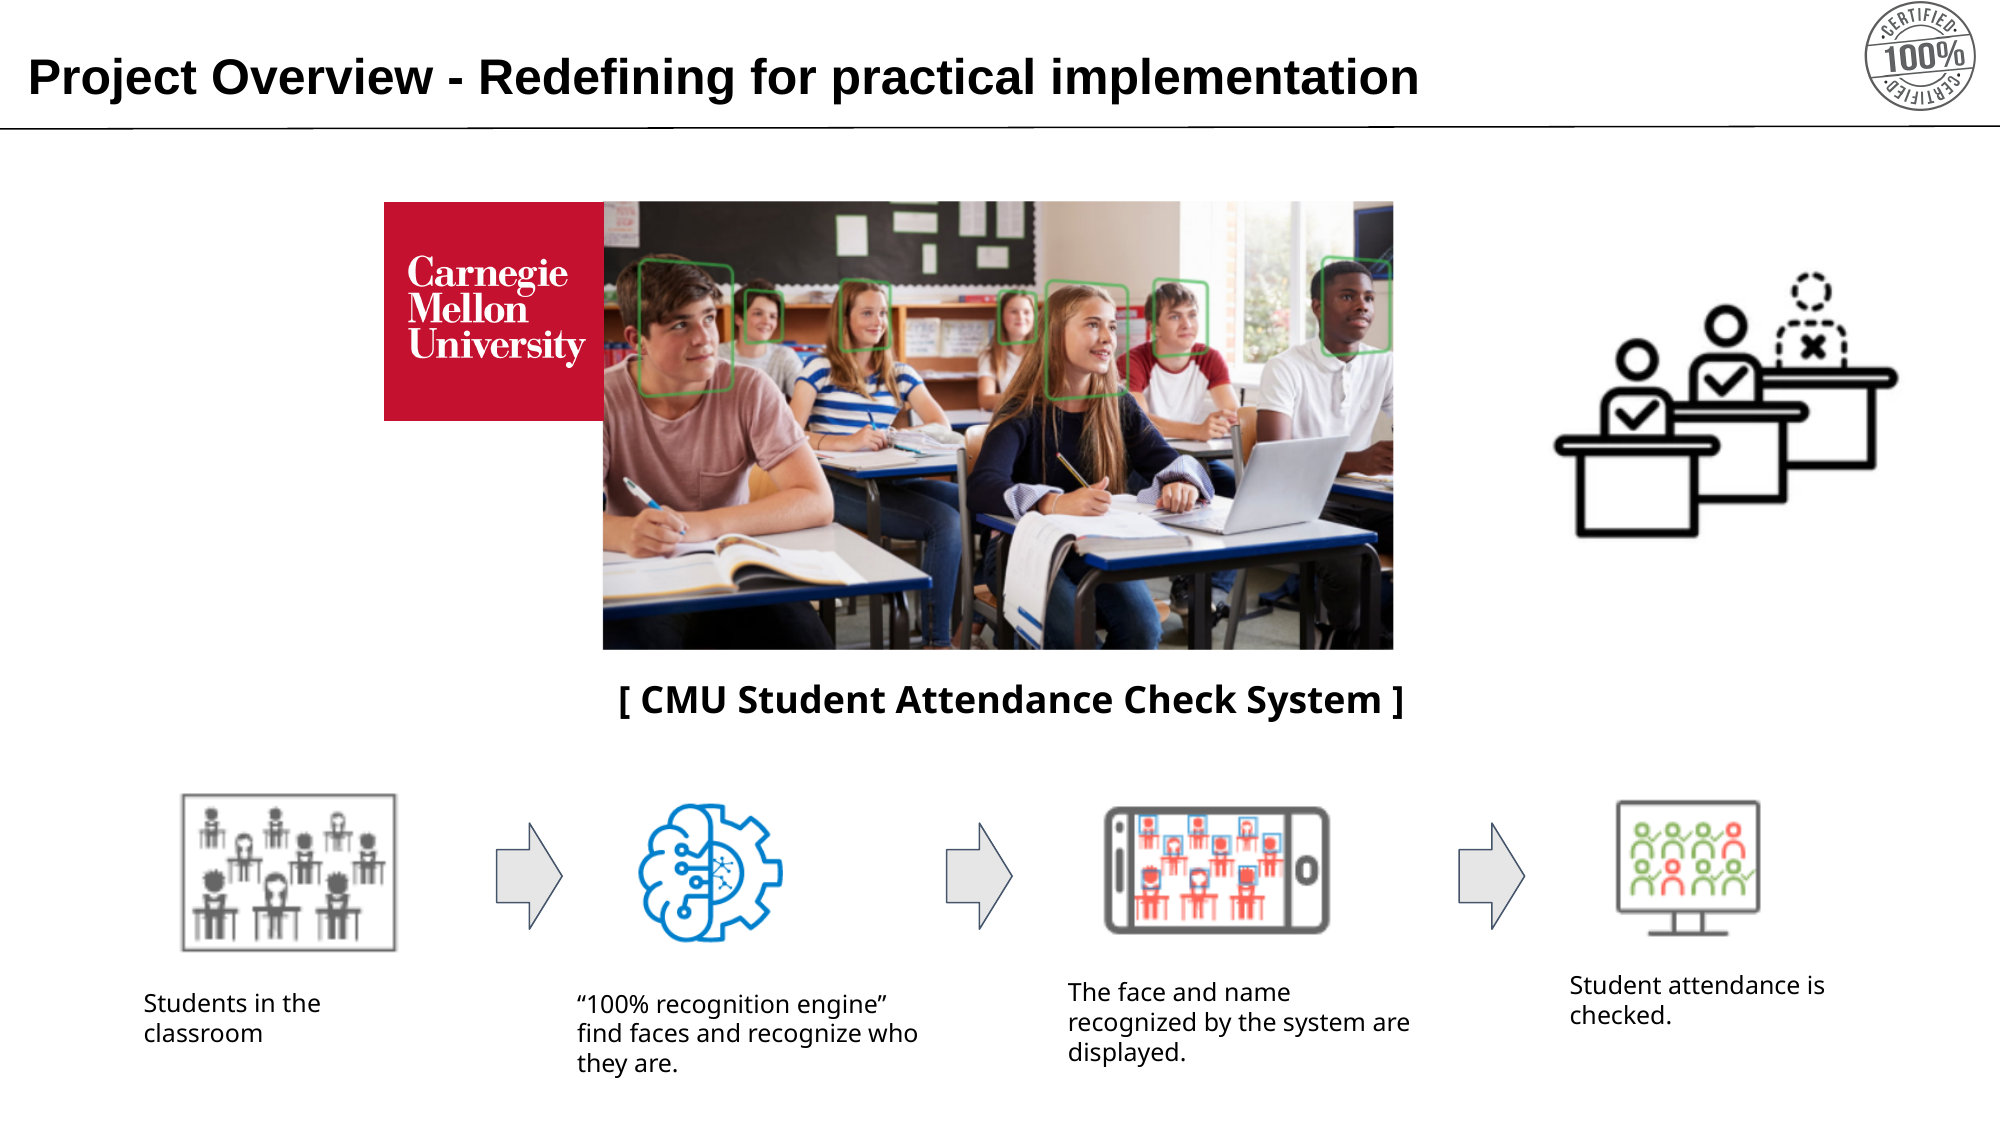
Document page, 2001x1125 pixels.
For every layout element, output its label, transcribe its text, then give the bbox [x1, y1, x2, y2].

text_box “100% recognition engine” find faces and recognize who they are. [562, 980, 955, 1086]
picture [1074, 794, 1359, 958]
picture [1534, 762, 1834, 969]
text_box [946, 823, 1013, 930]
picture [137, 766, 459, 986]
text_box Students in the classroom [128, 980, 456, 1056]
text_box Project Overview - Redefining for practical implementation [12, 37, 1437, 113]
picture [384, 199, 1404, 657]
text_box [496, 823, 563, 930]
text_box The face and name recognized by the system are displayed. [1053, 968, 1437, 1074]
picture [1520, 199, 1948, 583]
picture [1863, 0, 1977, 114]
text_box [1459, 823, 1525, 930]
text_box Student attendance is checked. [1554, 961, 1882, 1037]
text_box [0, 125, 2000, 130]
picture [633, 796, 795, 956]
text_box [ CMU Student Attendance Check System ] [603, 668, 1497, 729]
